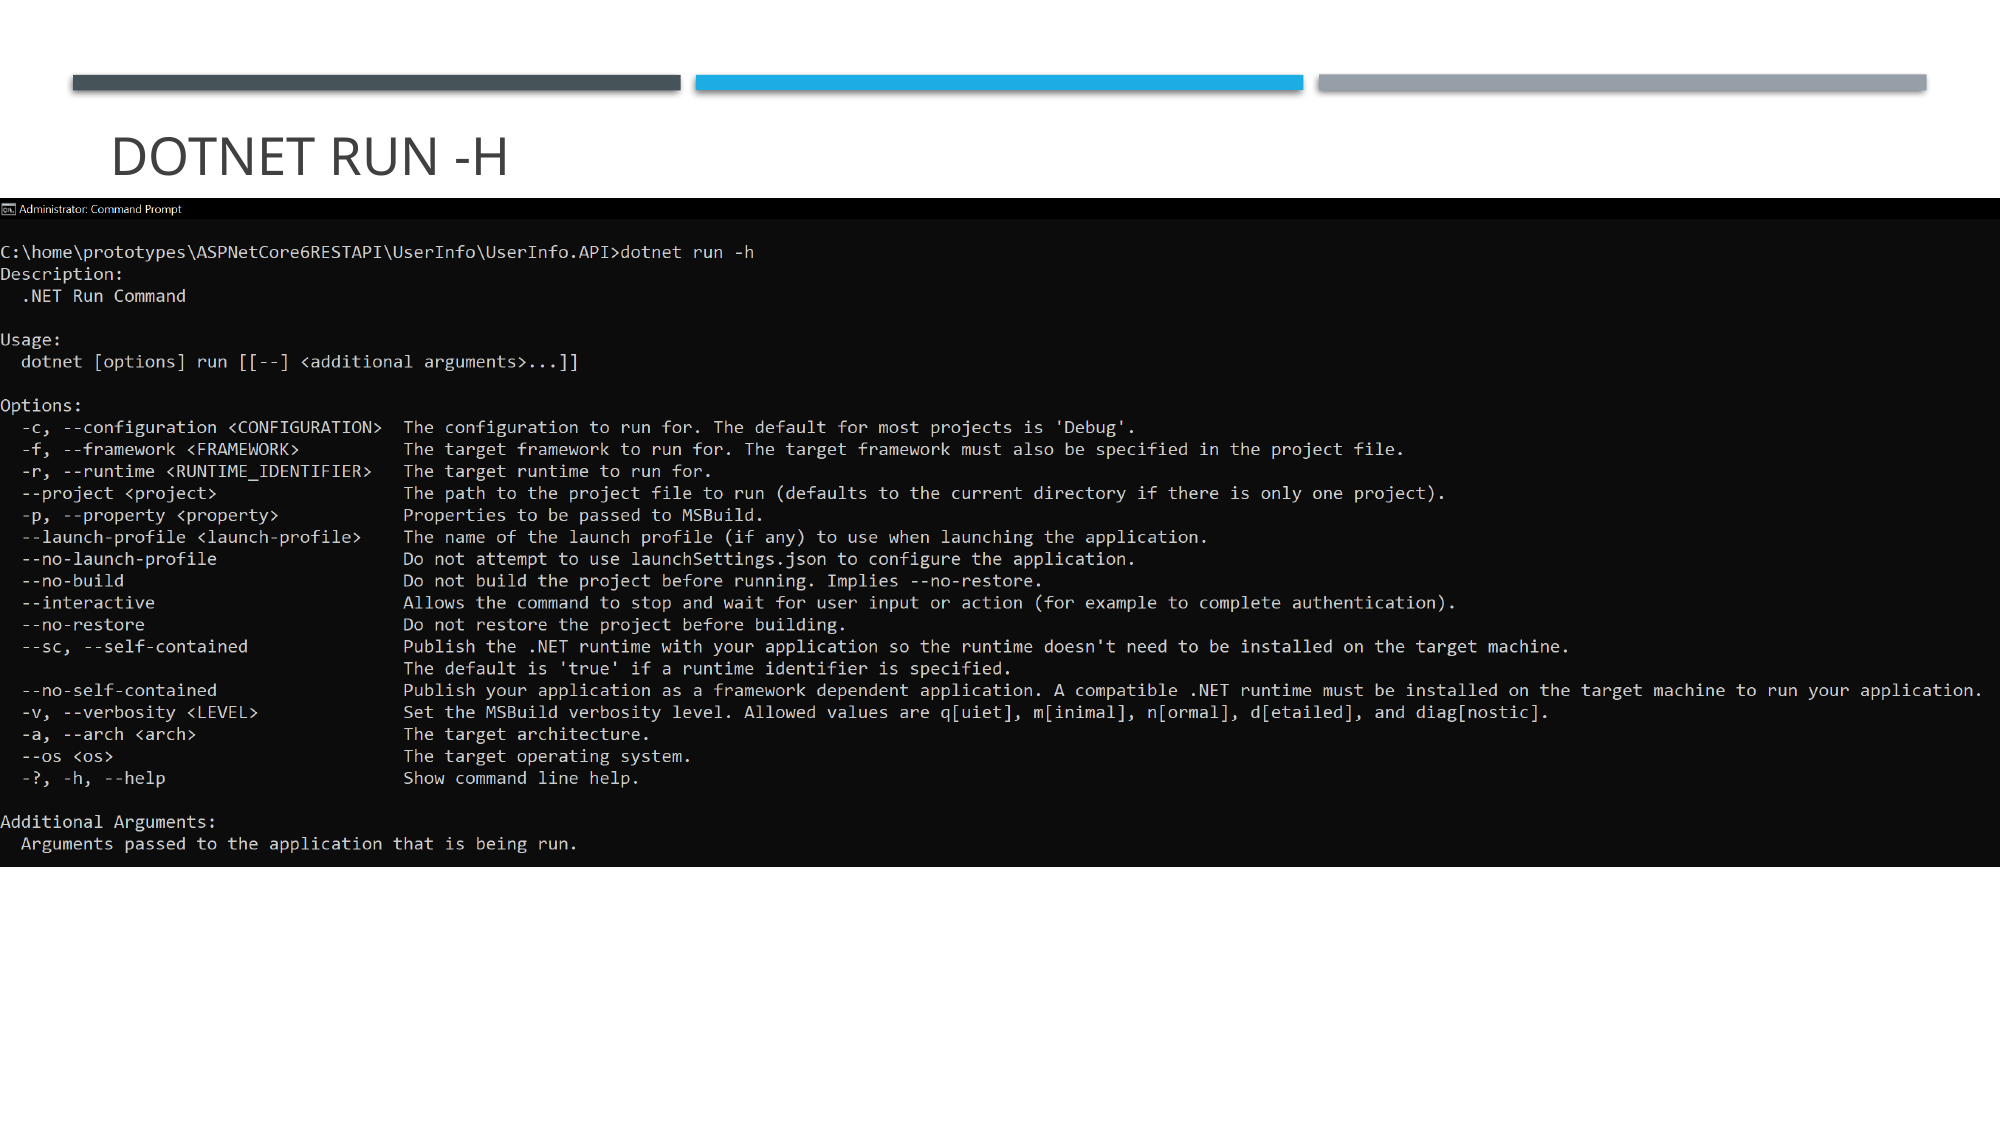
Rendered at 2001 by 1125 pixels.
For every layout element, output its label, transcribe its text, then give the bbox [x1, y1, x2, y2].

title Dotnet run -h [95, 115, 1905, 194]
picture [0, 198, 2000, 868]
